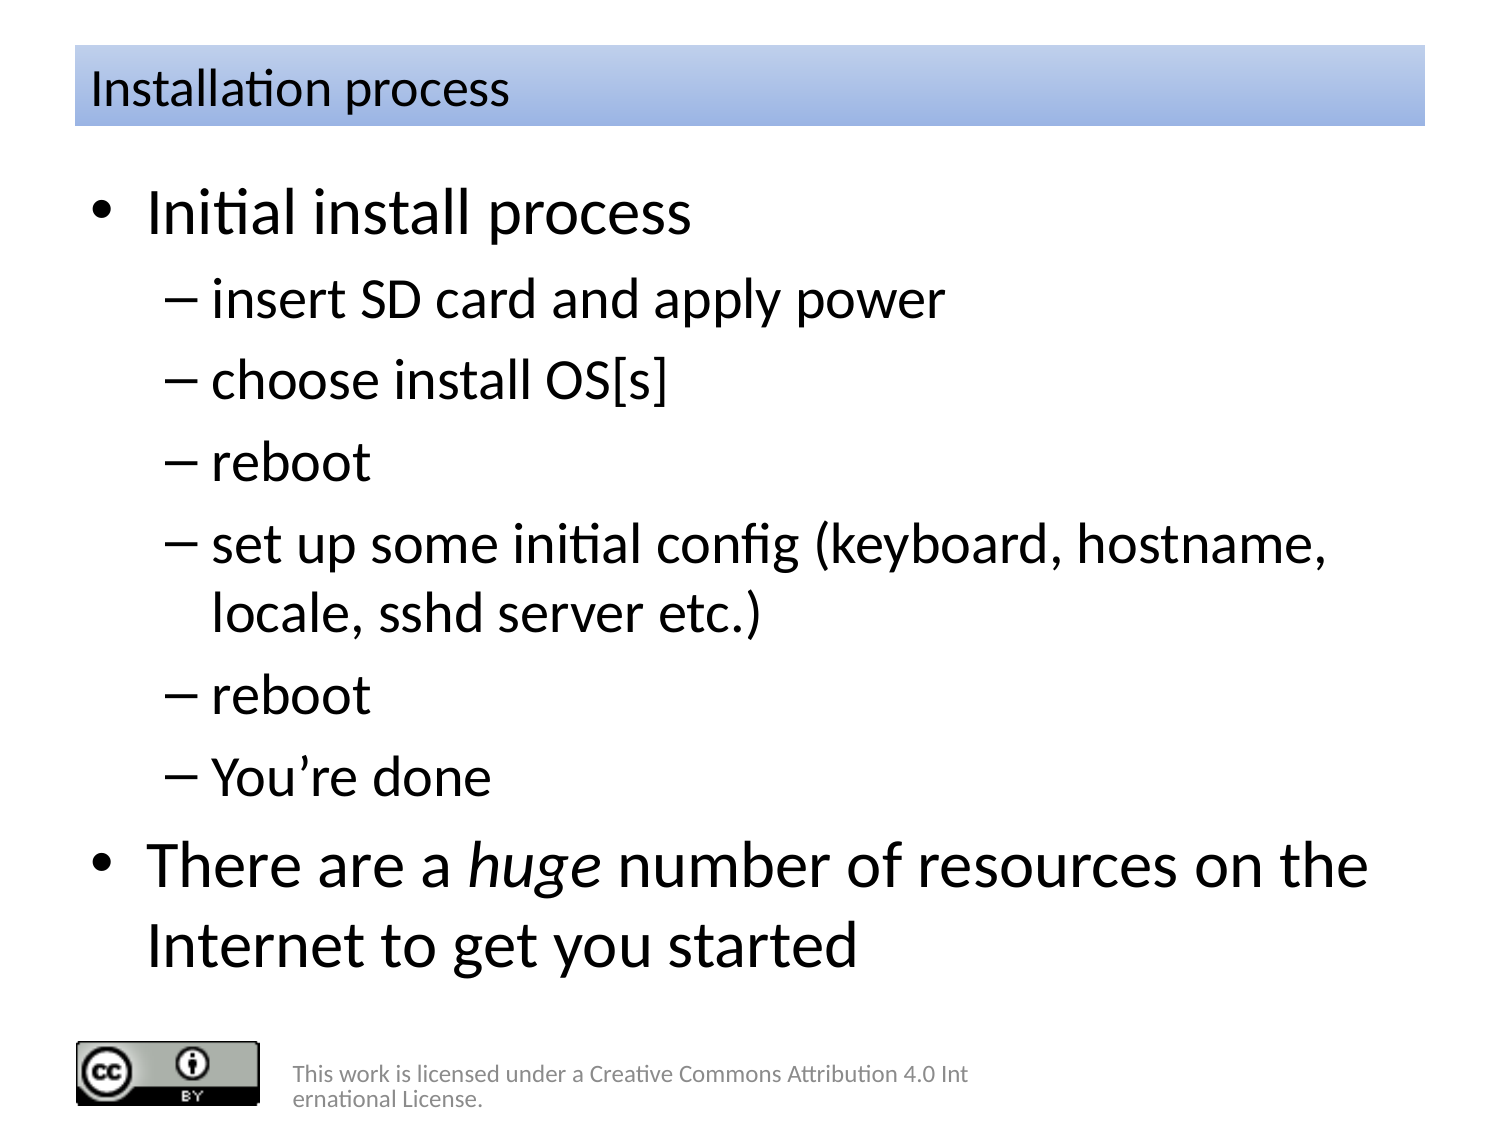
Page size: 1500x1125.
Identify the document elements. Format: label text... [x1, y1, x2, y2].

list Initial install process insert SD card and apply power choose install OS[s] reboot set up some initial config (keyboard, hostname, locale, sshd server etc.) reboot You’re done There are a huge number of resources on the Internet to get you started [75, 160, 1425, 1005]
title Installation process [75, 45, 1425, 126]
footer This work is licensed under a Creative Commons Attribution 4.0 International License. [277, 1042, 988, 1103]
picture [76, 1041, 260, 1106]
